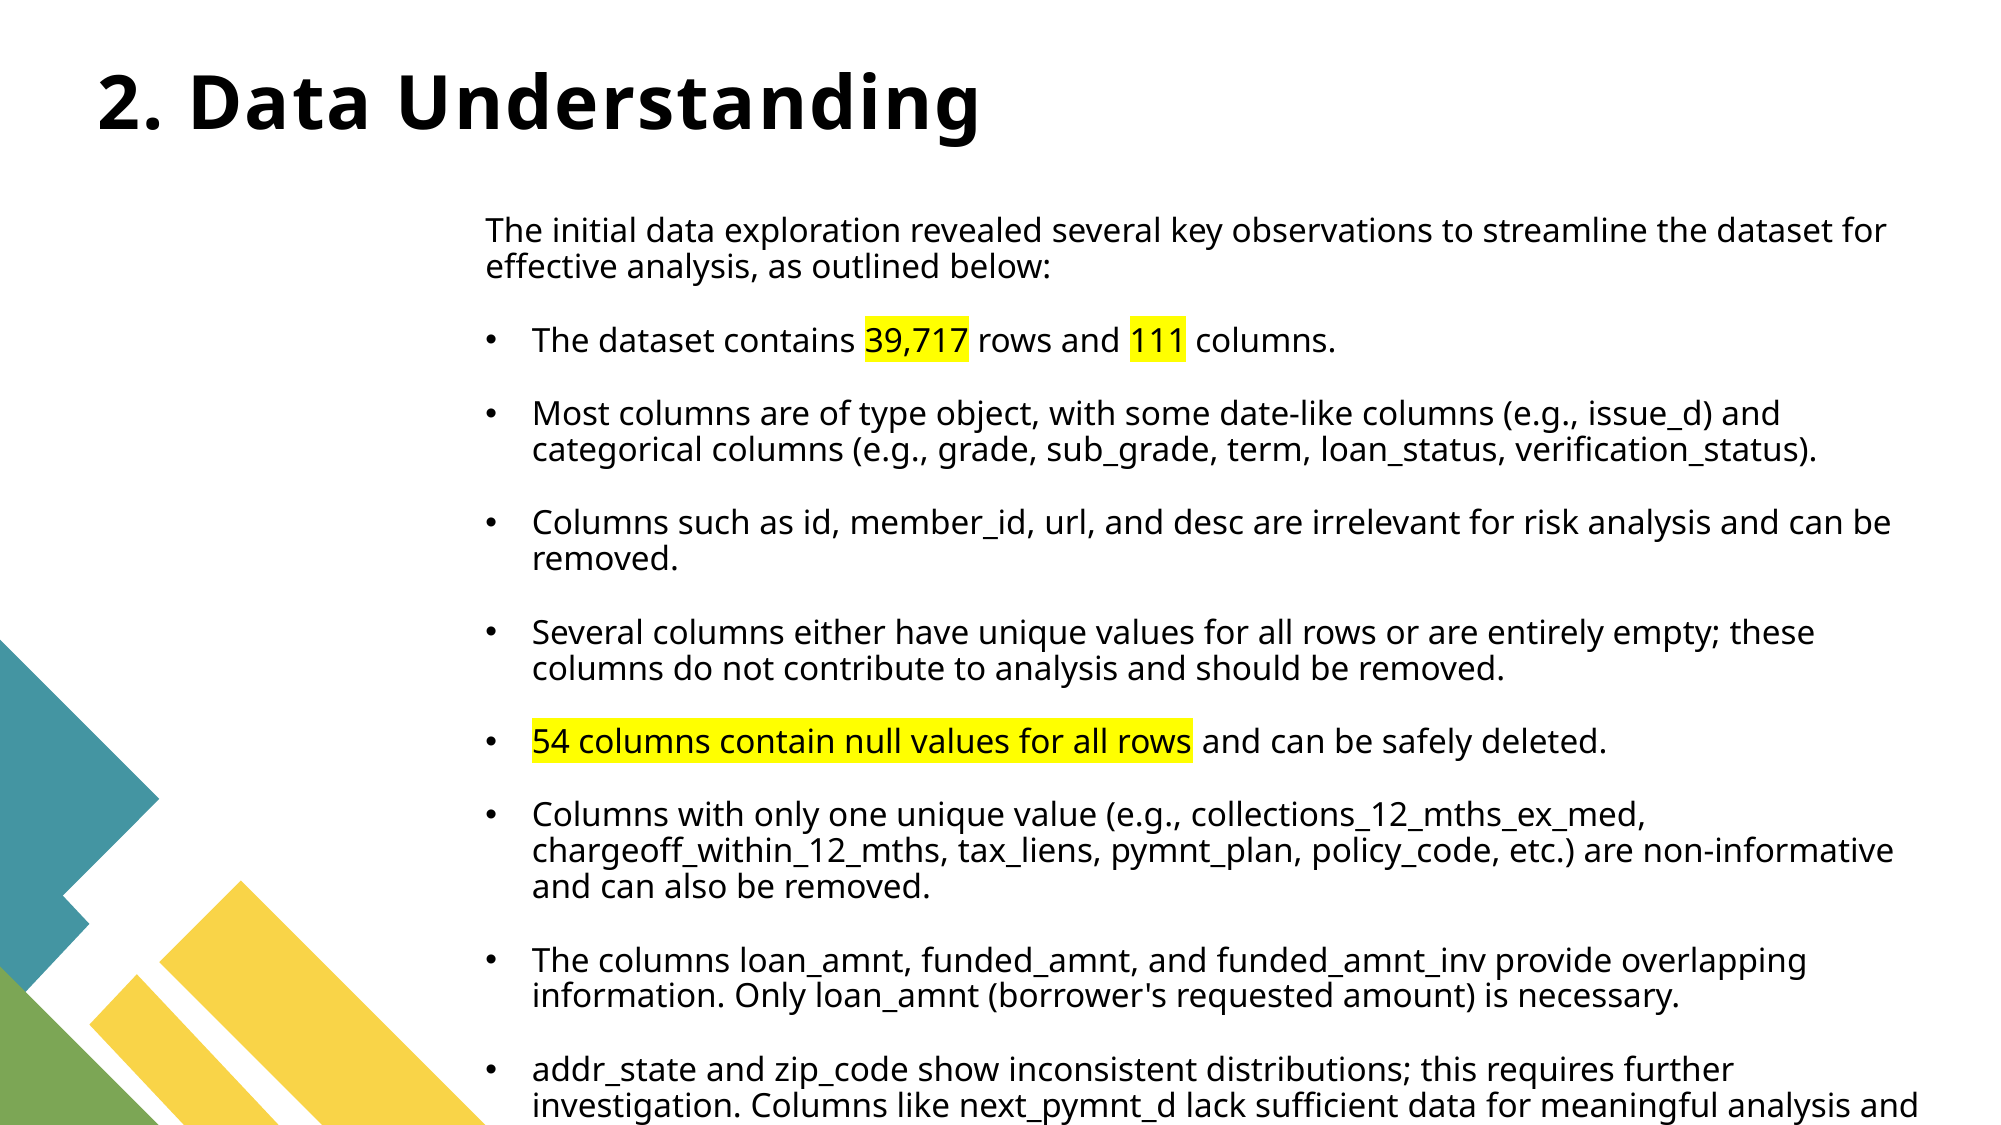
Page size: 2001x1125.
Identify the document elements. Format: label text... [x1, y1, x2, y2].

title 2. Data Understanding [97, 16, 1882, 144]
list The initial data exploration revealed several key observations to streamline the dataset for effective analysis, as outlined below: The dataset contains 39,717 rows and 111 columns. Most columns are of type object, with some date-like columns (e.g., issue_d) and categorical columns (e.g., grade, sub_grade, term, loan_status, verification_status). Columns such as id, member_id, url, and desc are irrelevant for risk analysis and can be removed. Several columns either have unique values for all rows or are entirely empty; these columns do not contribute to analysis and should be removed. 54 columns contain null values for all rows and can be safely deleted. Columns with only one unique value (e.g., collections_12_mths_ex_med, chargeoff_within_12_mths, tax_liens, pymnt_plan, policy_code, etc.) are non-informative and can also be removed. The columns loan_amnt, funded_amnt, and funded_amnt_inv provide overlapping information. Only loan_amnt (borrower's requested amount) is necessary. addr_state and zip_code show inconsistent distributions; this requires further investigation. Columns like next_pymnt_d lack sufficient data for meaningful analysis and can be excluded. [485, 176, 1943, 1081]
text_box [0, 639, 486, 1125]
